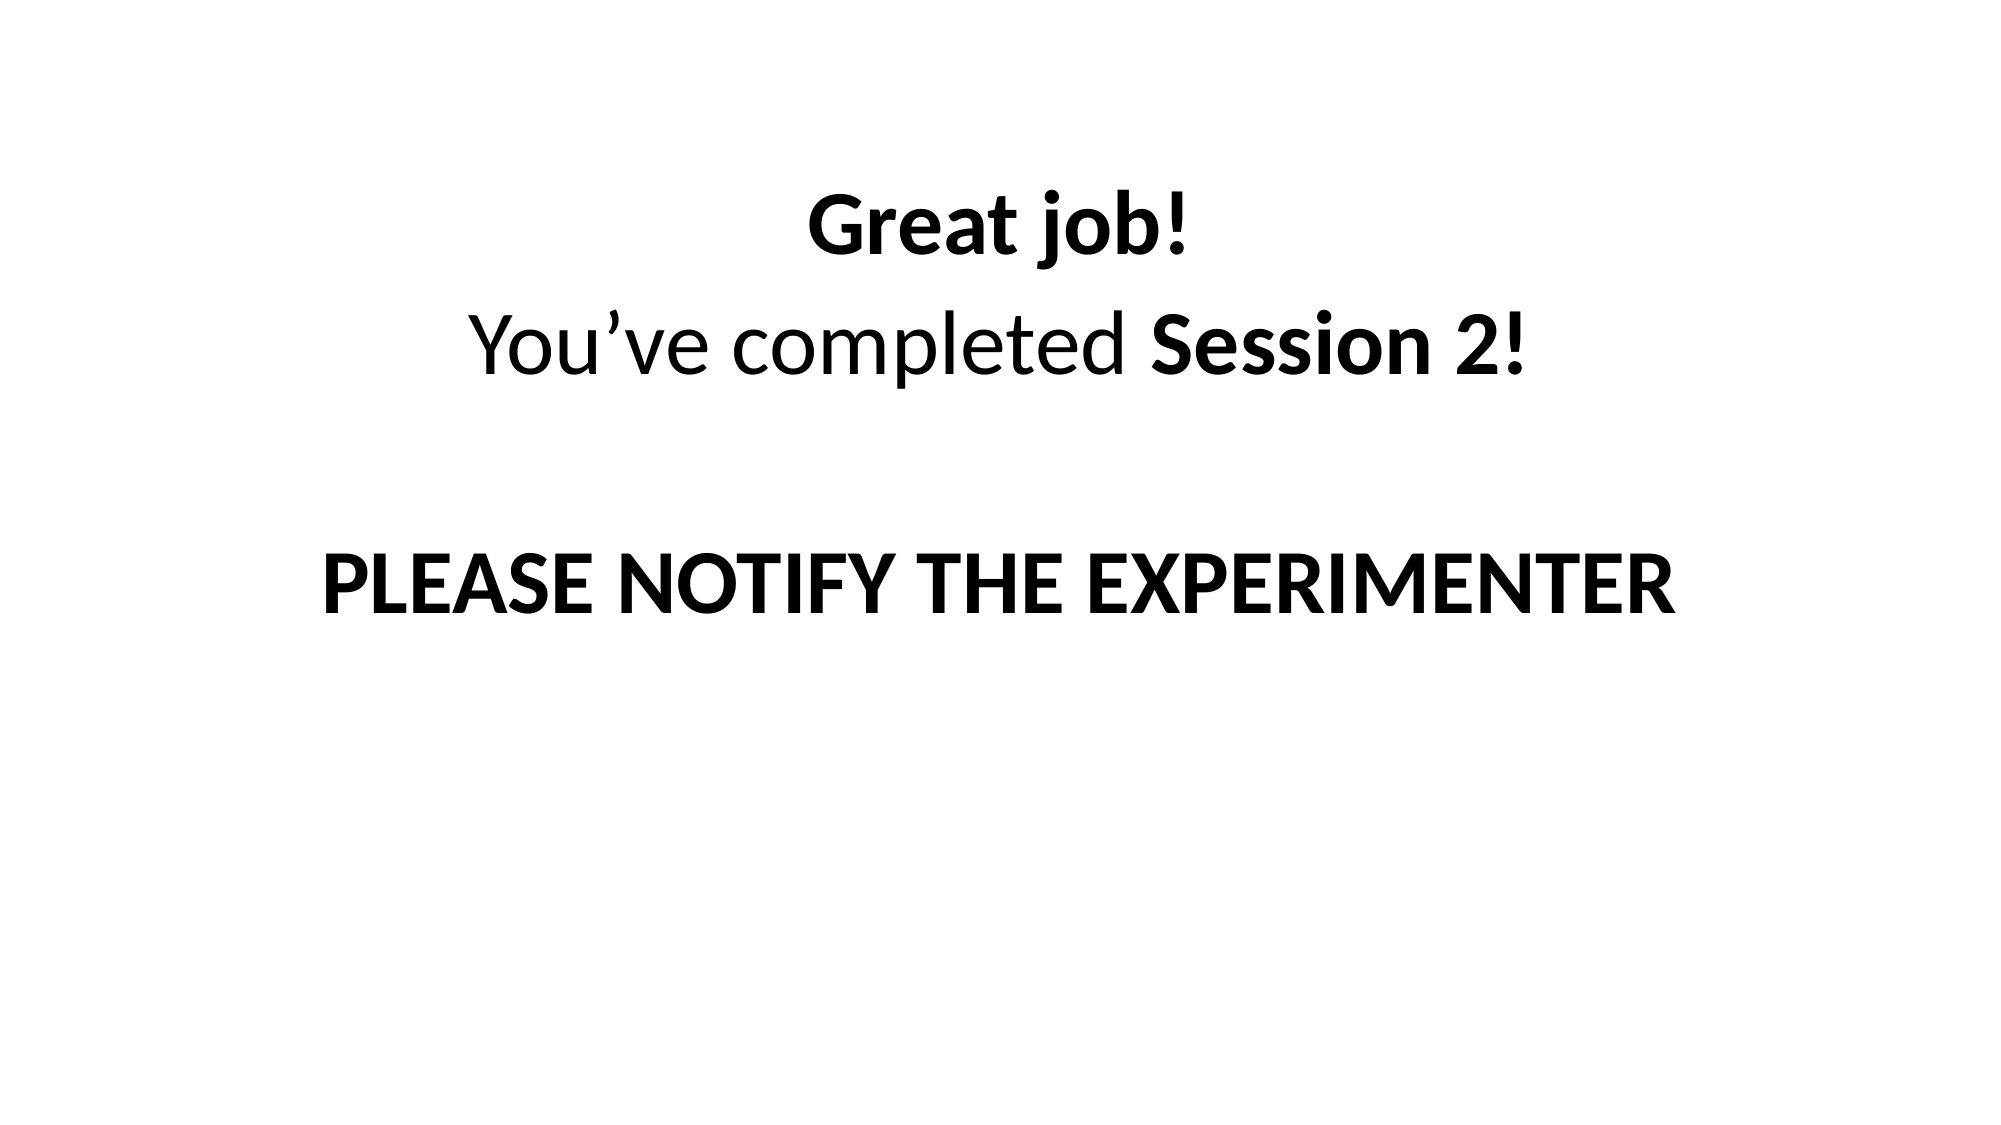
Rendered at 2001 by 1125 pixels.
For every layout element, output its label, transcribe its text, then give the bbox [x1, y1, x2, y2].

list Great job! You’ve completed Session 2! PLEASE NOTIFY THE EXPERIMENTER [137, 167, 1863, 1046]
